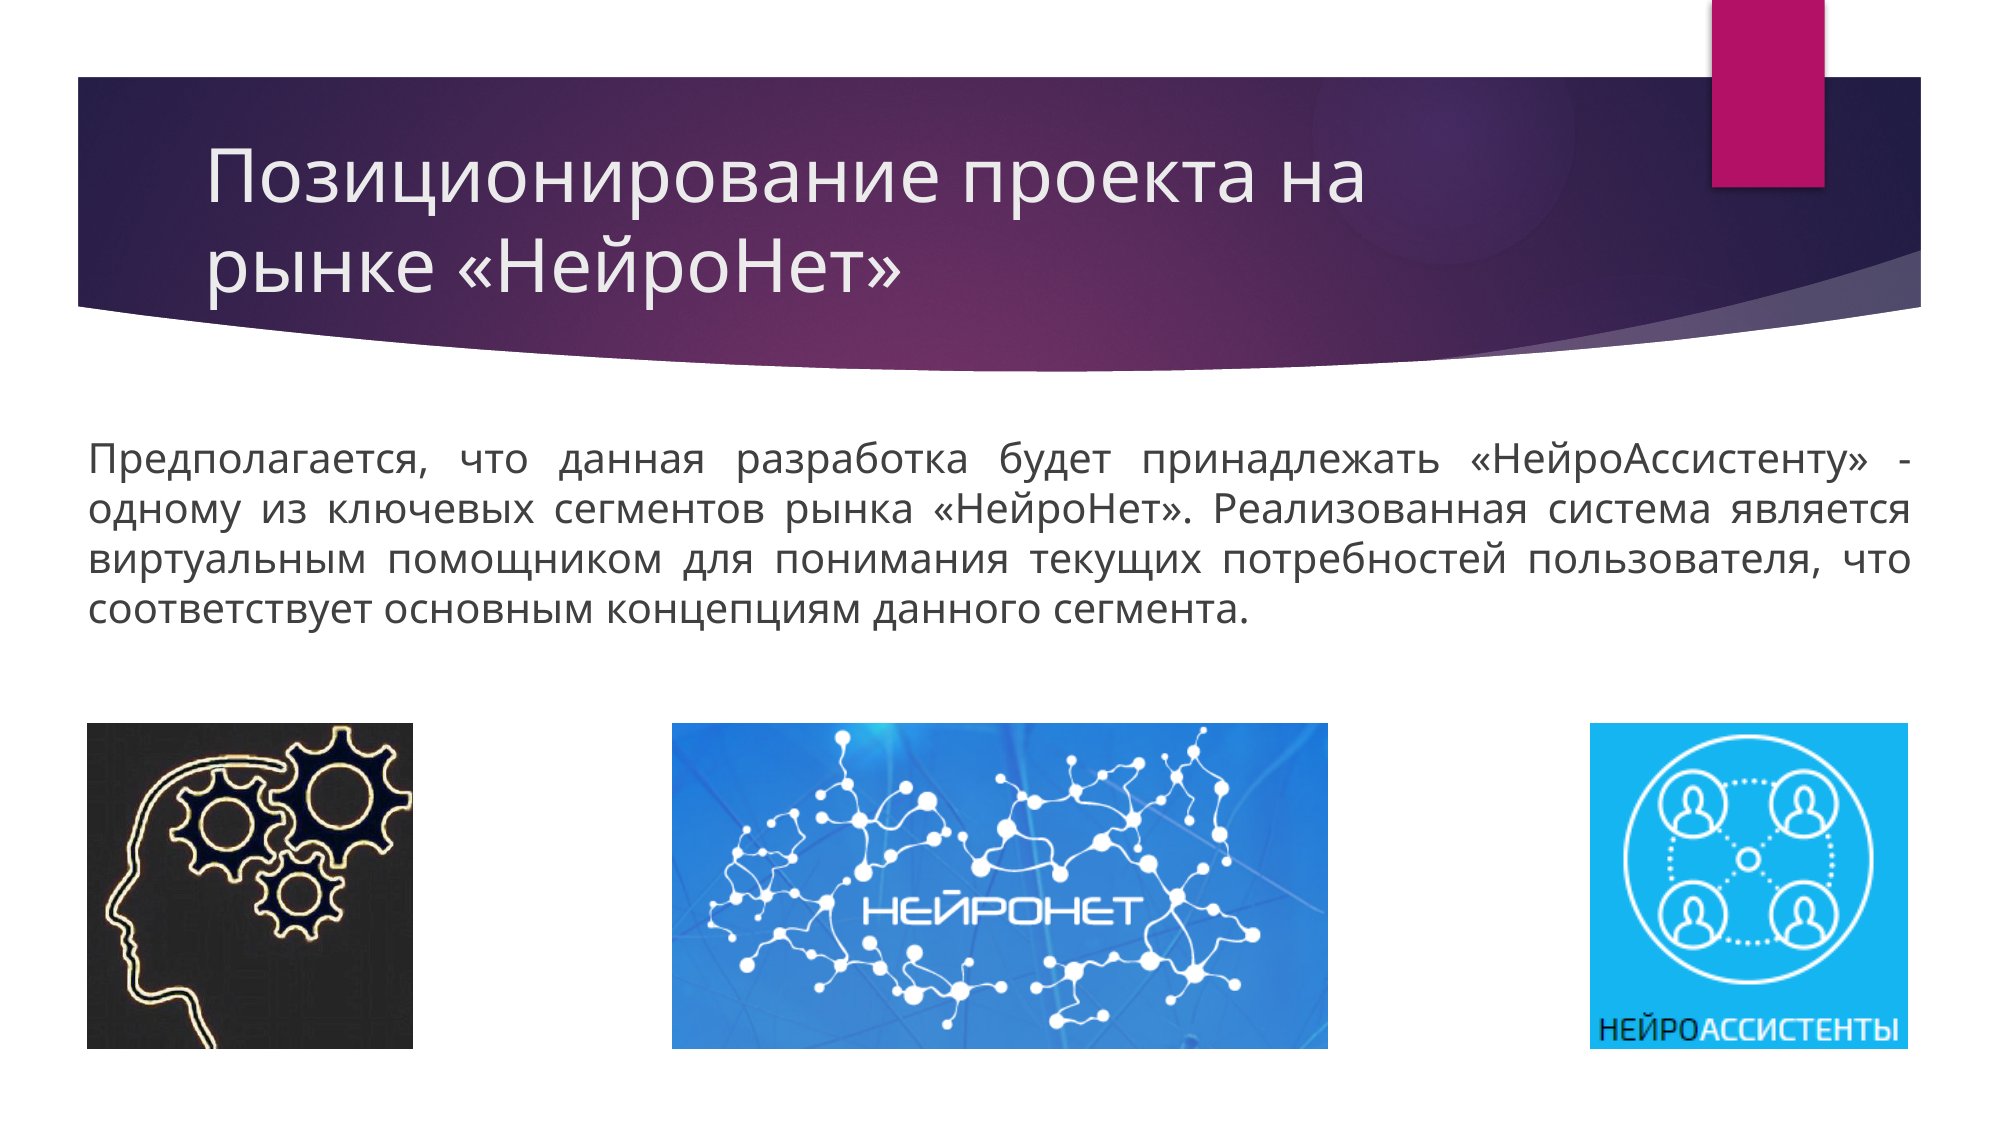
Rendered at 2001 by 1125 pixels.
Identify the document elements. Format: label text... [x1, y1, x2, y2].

title Позиционирование проекта на рынке «НейроНет» [189, 159, 1627, 276]
picture [86, 723, 413, 1049]
picture [1590, 723, 1908, 1049]
picture [672, 723, 1328, 1049]
list Предполагается, что данная разработка будет принадлежать «НейроАссистенту» - одному из ключевых сегментов рынка «НейроНет». Реализованная система является виртуальным помощником для понимания текущих потребностей пользователя, что соответствует основным концепциям данного сегмента. [72, 423, 1928, 701]
